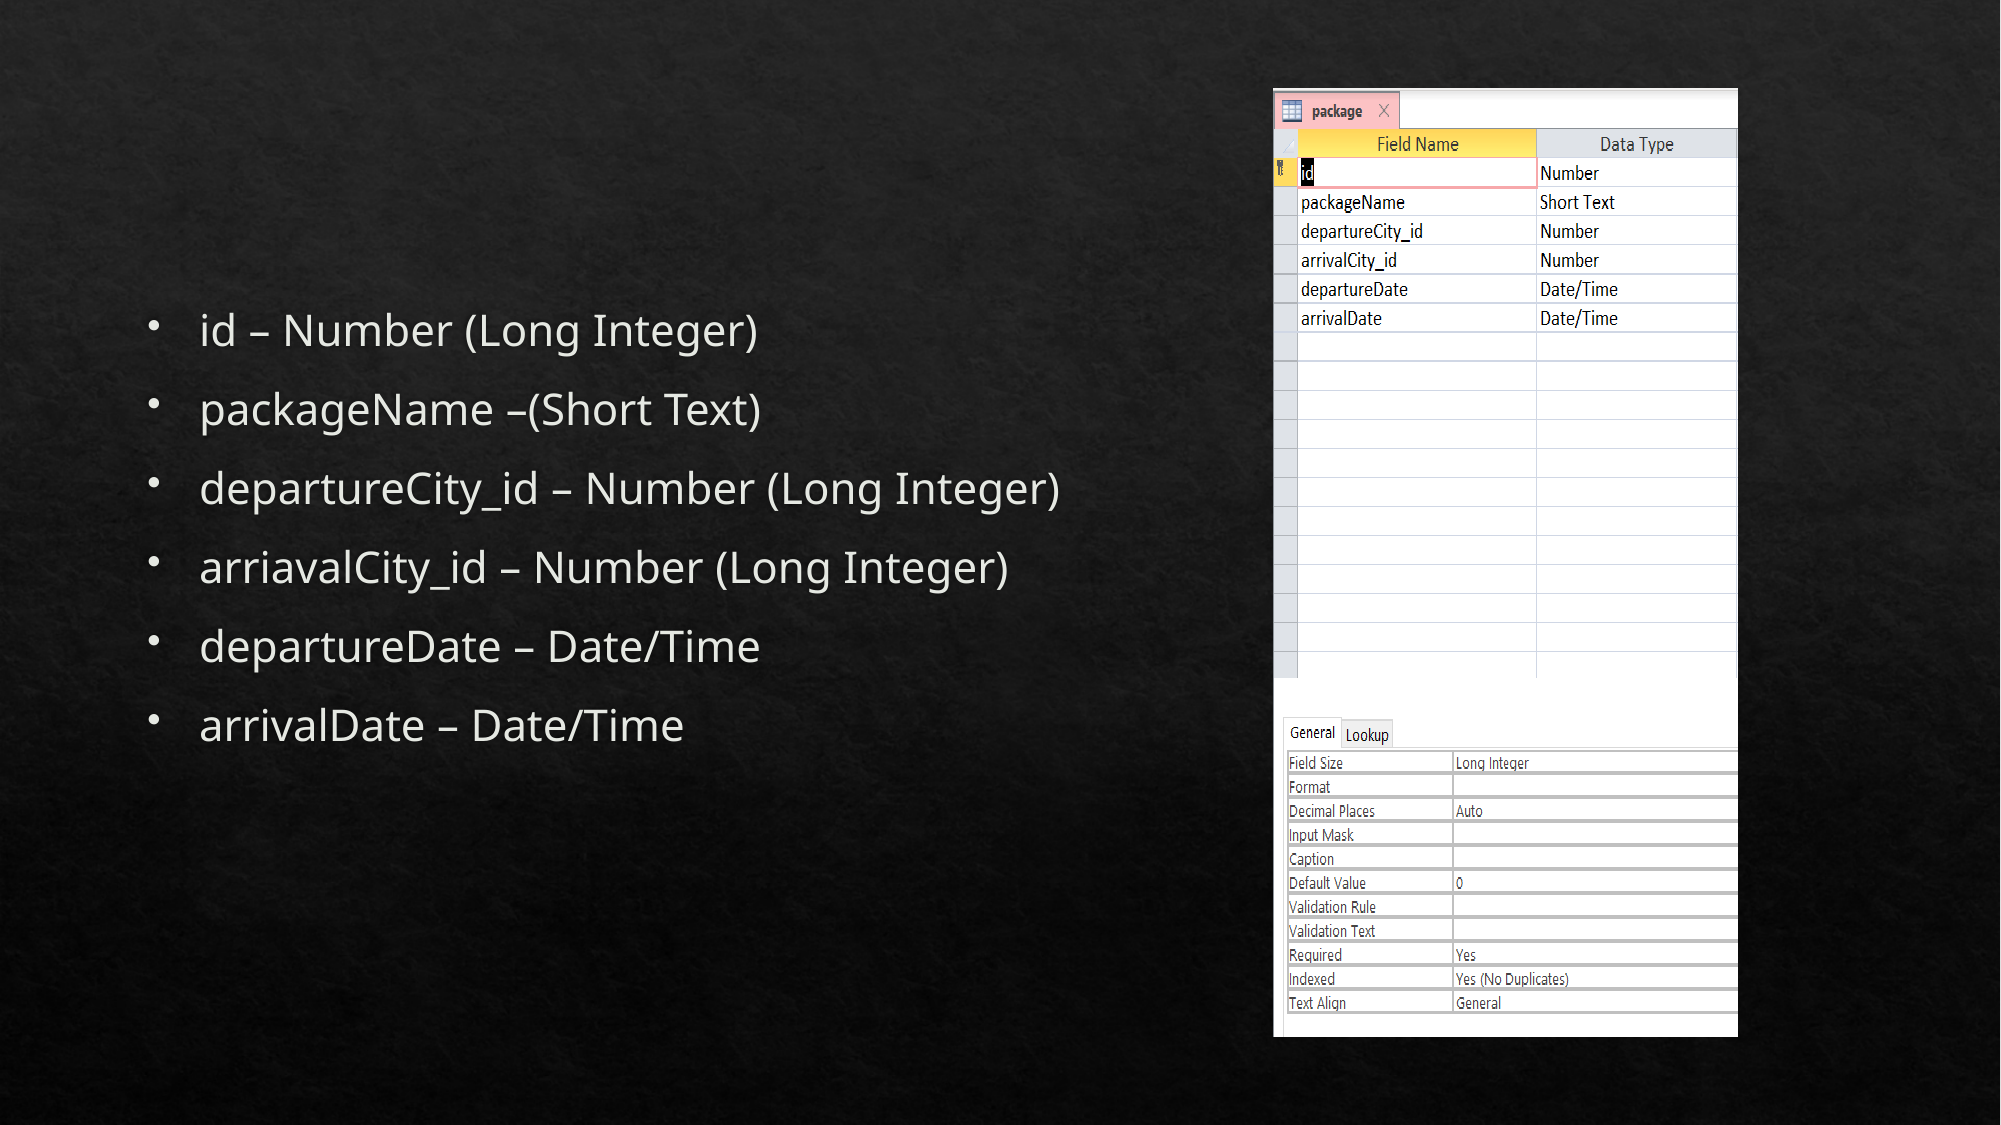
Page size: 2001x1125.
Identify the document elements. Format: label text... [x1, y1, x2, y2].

picture [1273, 87, 1738, 1037]
list id – Number (Long Integer) packageName –(Short Text) departureCity_id – Number (Long Integer) arriavalCity_id – Number (Long Integer) departureDate – Date/Time arrivalDate – Date/Time [127, 289, 1111, 836]
